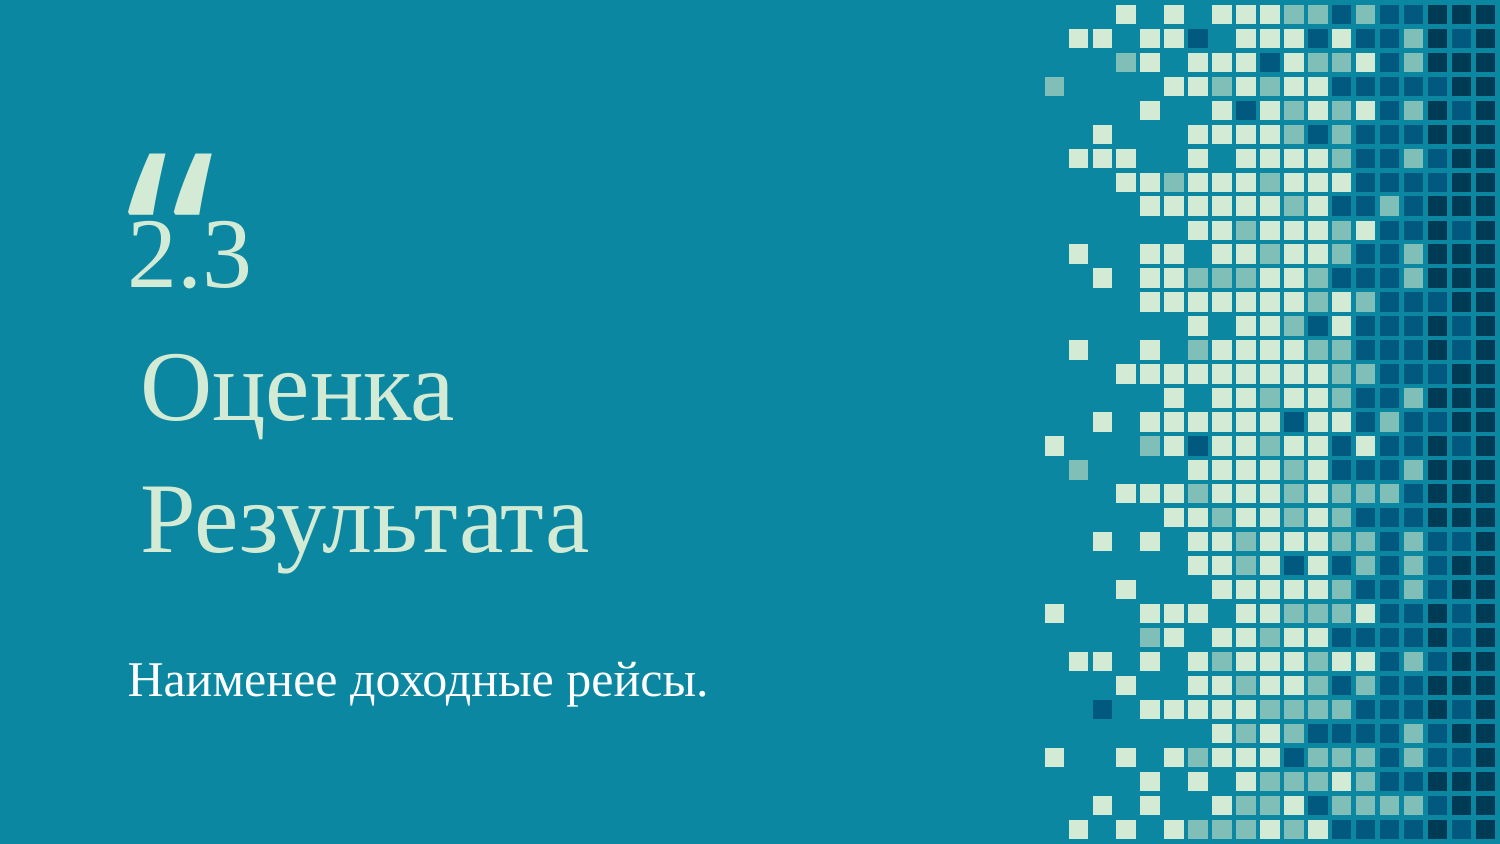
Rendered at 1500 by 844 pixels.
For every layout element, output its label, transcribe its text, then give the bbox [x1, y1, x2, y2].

text_box Наименее доходные рейсы. [112, 631, 1033, 771]
text_box 2.3 Оценка Результата [112, 159, 874, 588]
